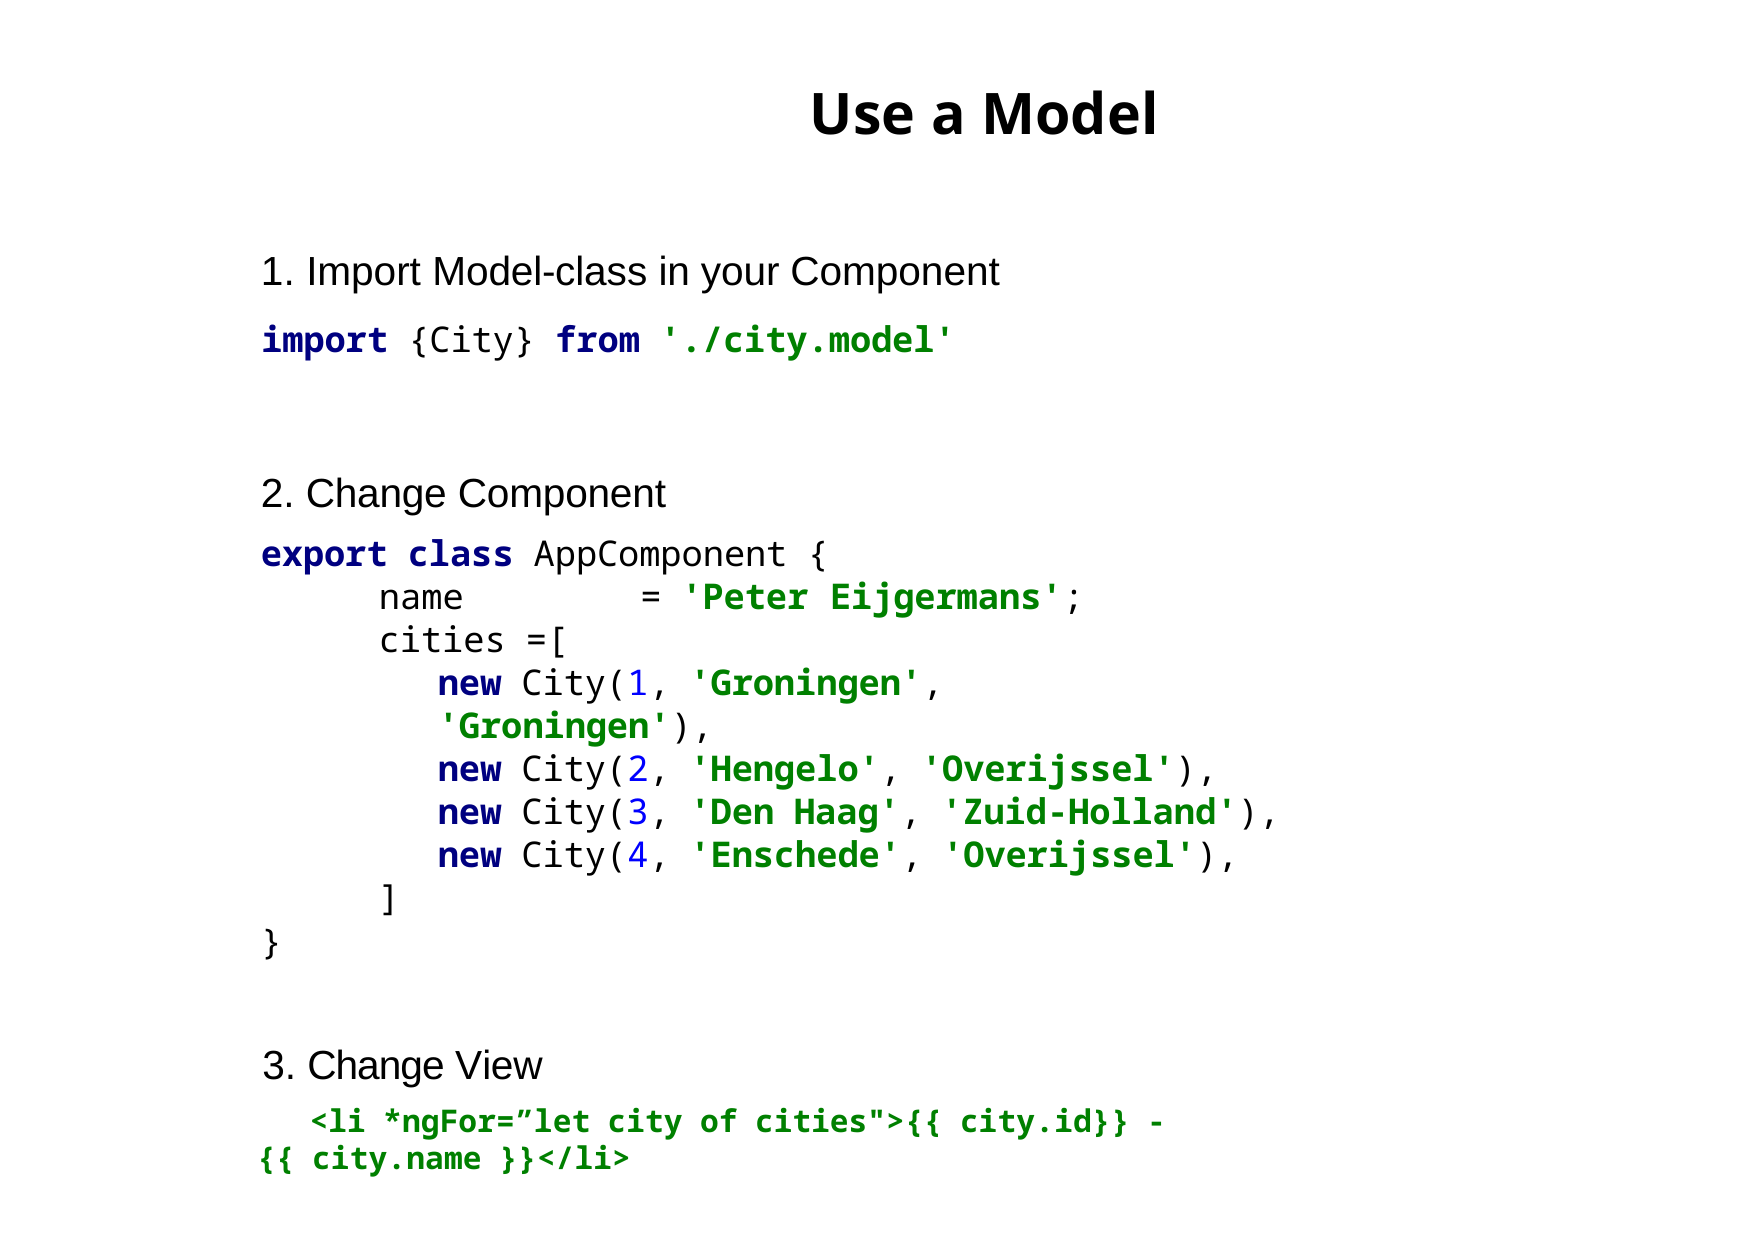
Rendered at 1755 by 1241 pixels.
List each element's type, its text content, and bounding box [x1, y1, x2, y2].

text_box 1. Import Model-class in your Component import {City} from './city.model' [258, 245, 1040, 360]
title Use a Model [227, 77, 1644, 285]
text_box Change Component export class AppComponent { name = 'Peter Eijgermans'; cities =[ new City(1, 'Groningen', 'Groningen'), new City(2, 'Hengelo', 'Overijssel'), new City(3, 'Den Haag', 'Zuid‐Holland'), new City(4, 'Enschede', 'Overijssel'), ] } Change View <li *ngFor=”let city of cities">{{ city.id}} ‐ {{ city.name }}</li> [254, 467, 1602, 1177]
